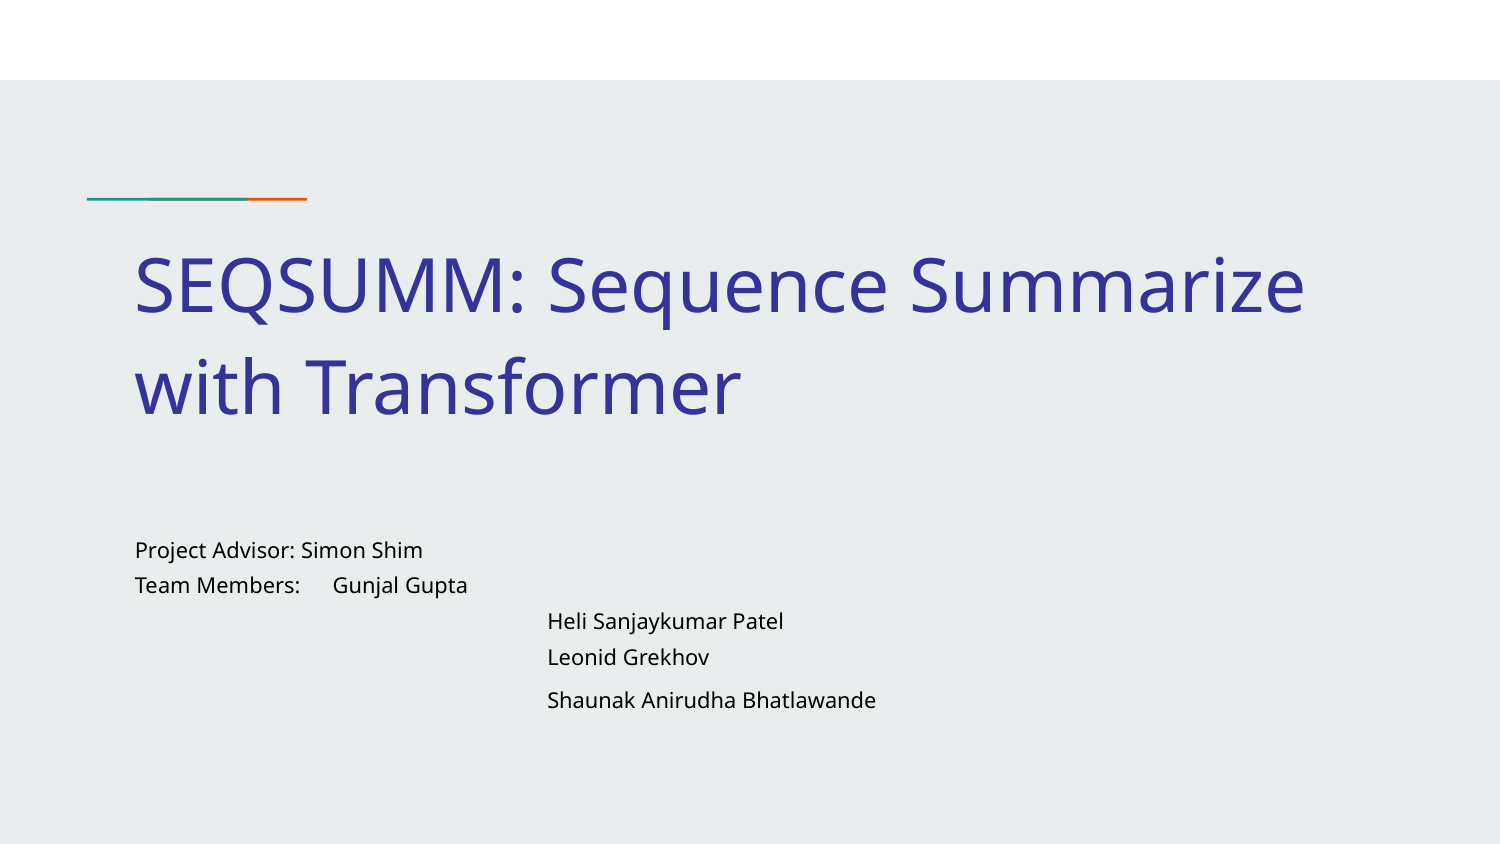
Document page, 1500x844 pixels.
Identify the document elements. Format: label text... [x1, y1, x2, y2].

title SEQSUMM: Sequence Summarize with Transformer [119, 216, 1381, 490]
subtitle Project Advisor: Simon Shim Team Members: Gunjal Gupta Heli Sanjaykumar Patel Leonid Grekhov Shaunak Anirudha Bhatlawande [119, 520, 1381, 782]
